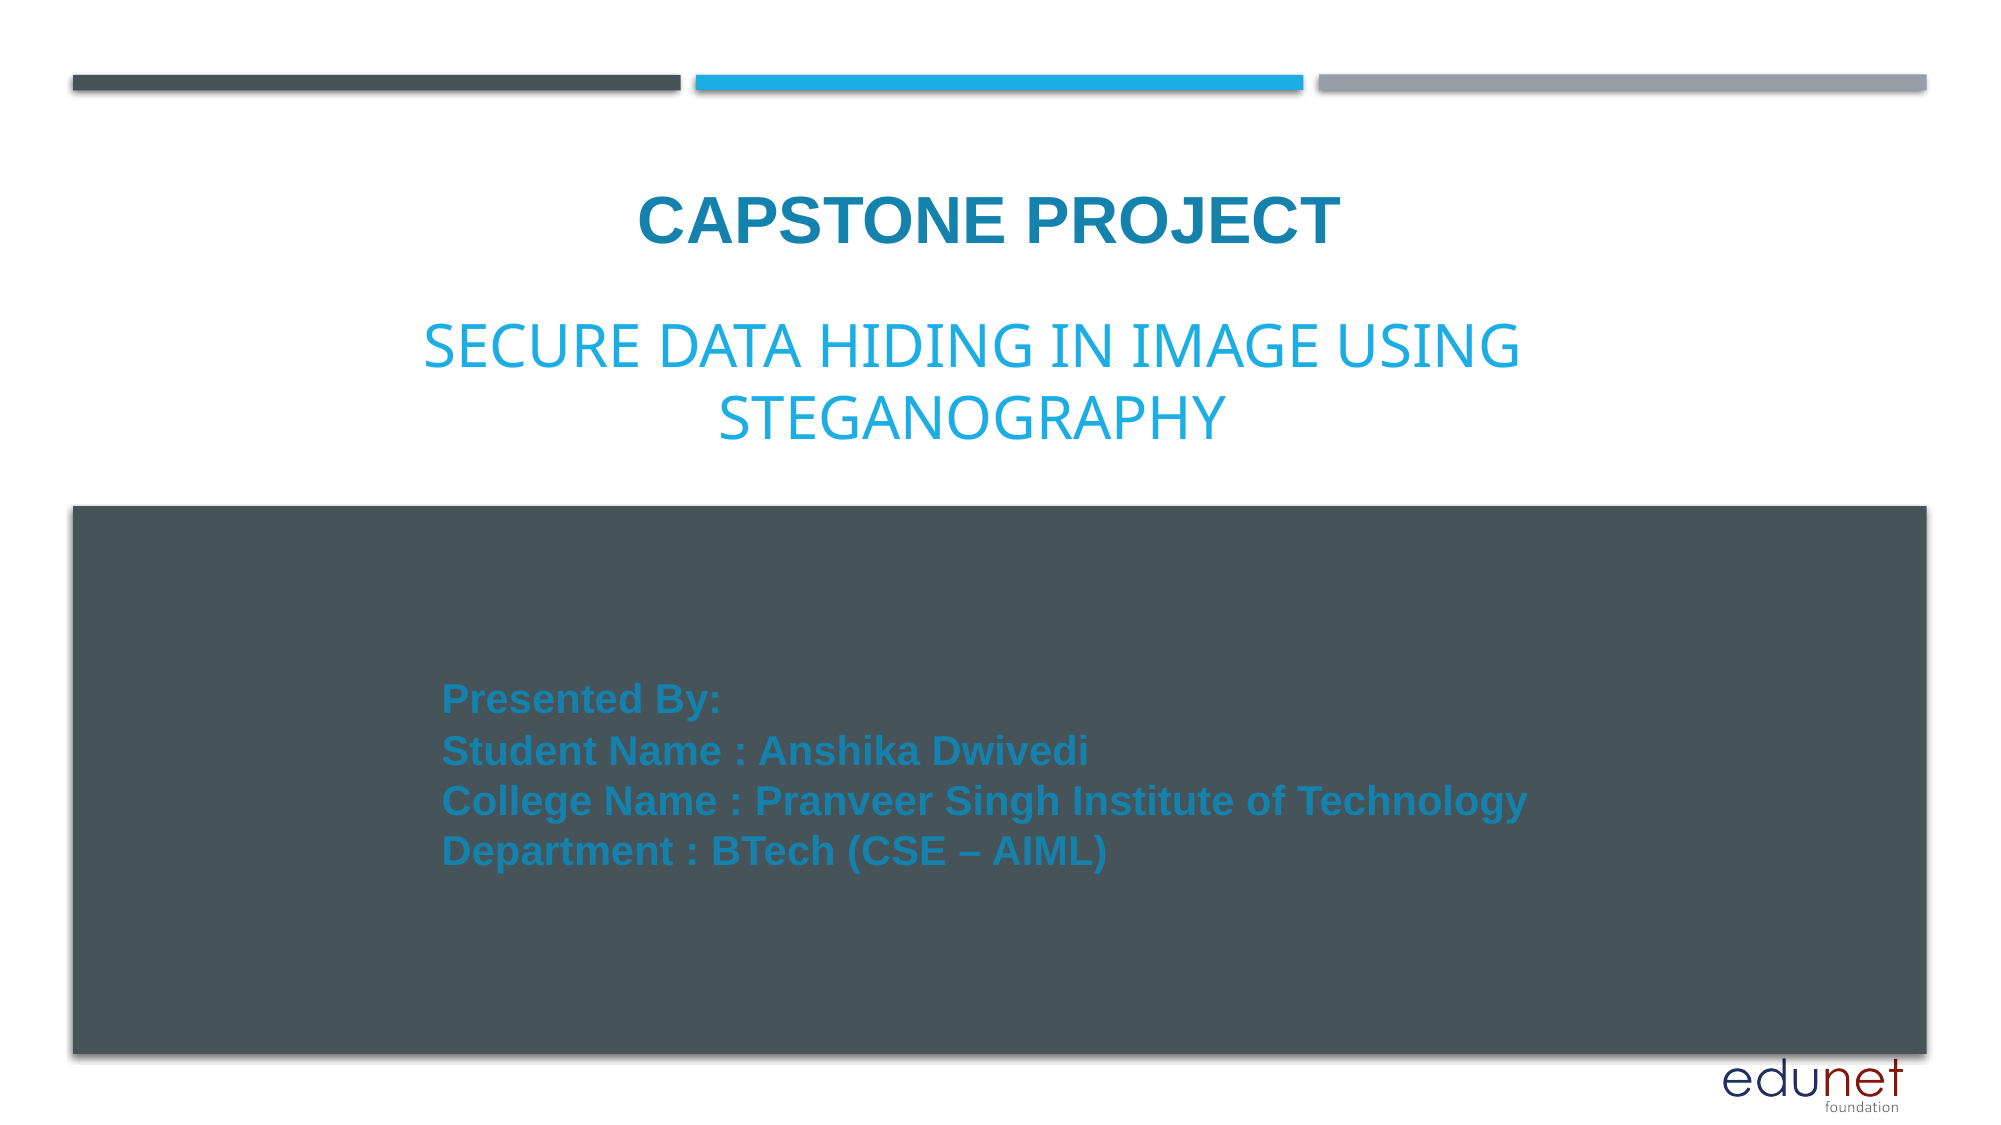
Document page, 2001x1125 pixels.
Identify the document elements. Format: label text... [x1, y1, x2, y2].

picture [1719, 1056, 1905, 1116]
title Secure Data Hiding in Image Using Steganography [222, 298, 1723, 460]
text_box CAPSTONE PROJECT [0, 169, 2000, 265]
text_box Presented By: Student Name : Anshika Dwivedi College Name : Pranveer Singh Institute of Technology Department : BTech (CSE – AIML) [426, 656, 1575, 1052]
